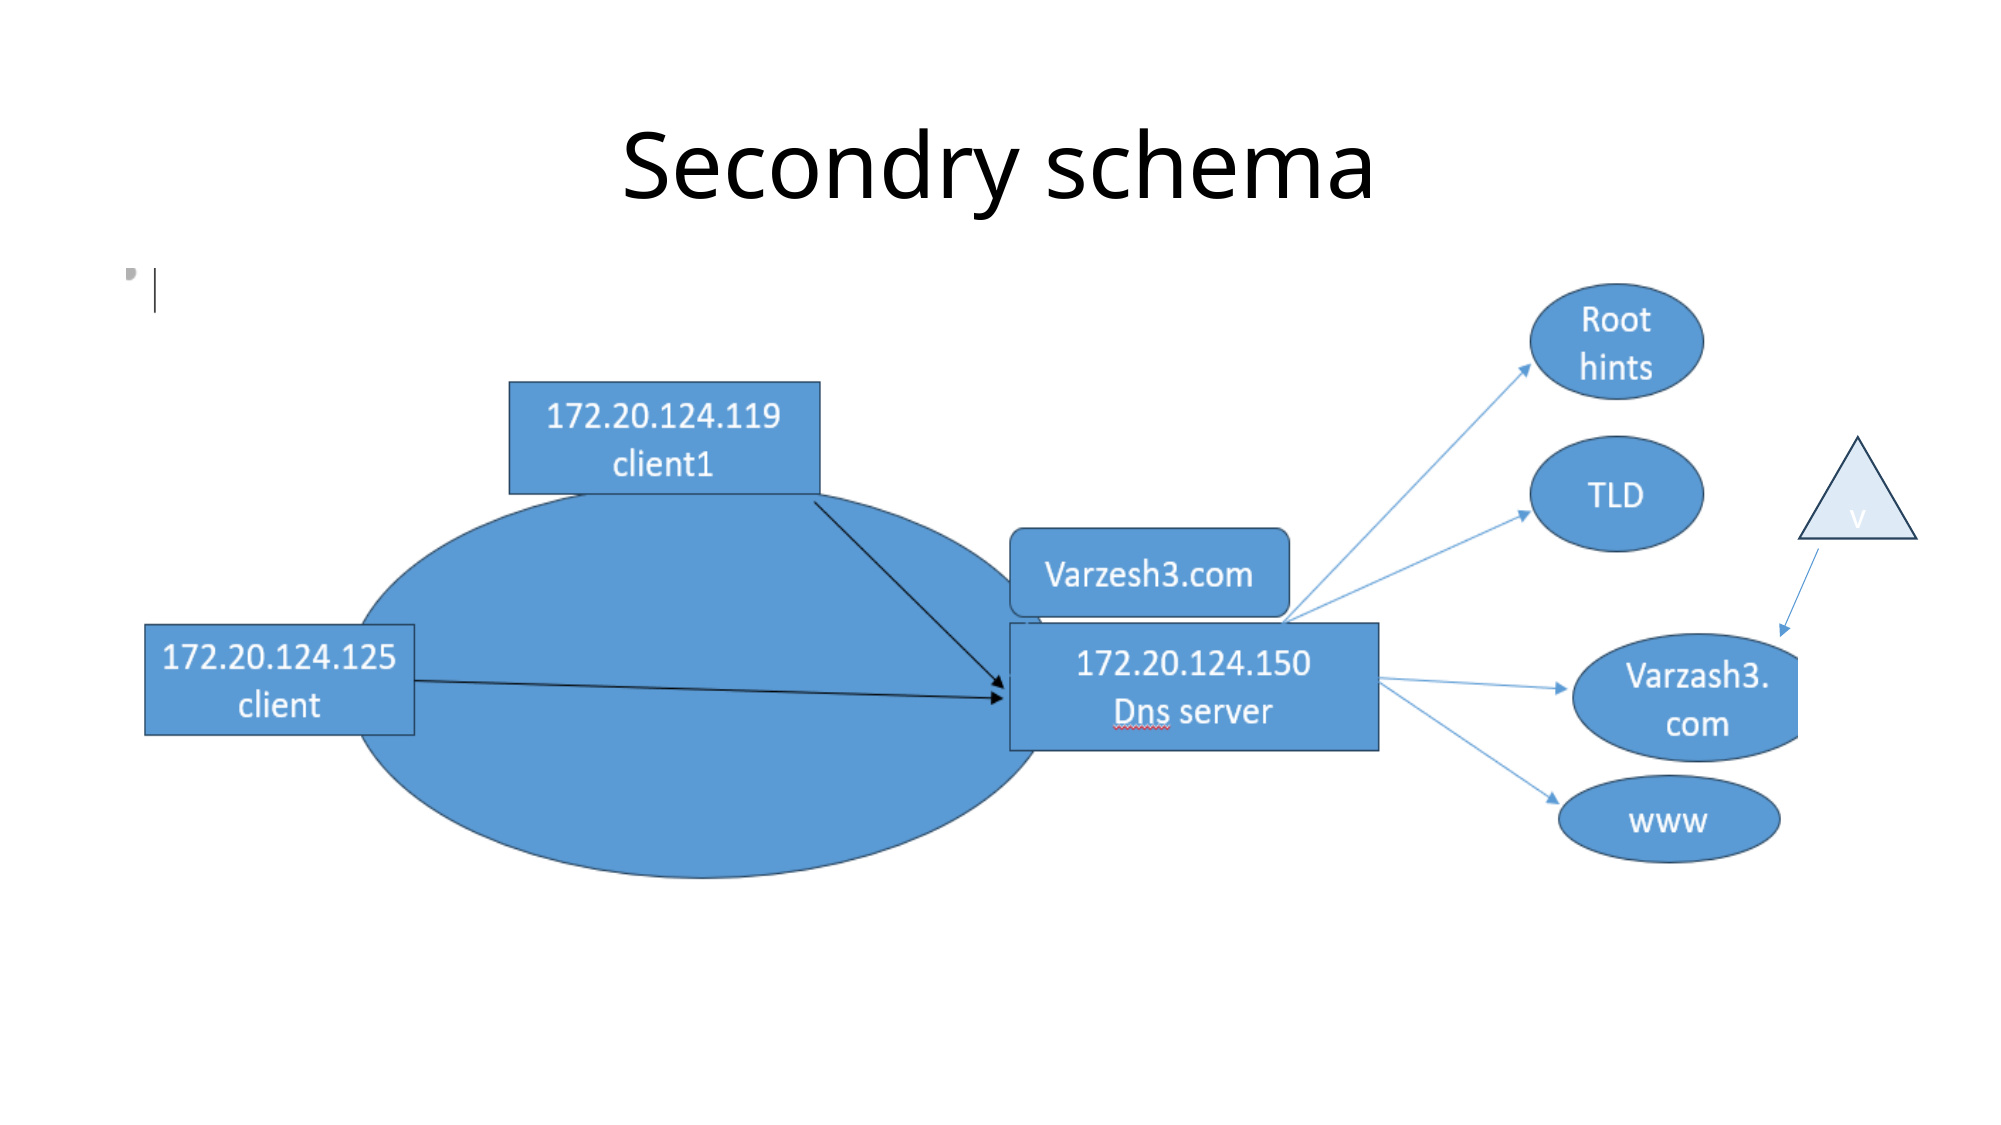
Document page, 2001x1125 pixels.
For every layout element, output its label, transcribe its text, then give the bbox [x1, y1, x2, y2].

text_box v [1798, 434, 1919, 540]
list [126, 268, 1798, 985]
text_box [1779, 548, 1819, 638]
title Secondry schema [137, 59, 1863, 278]
